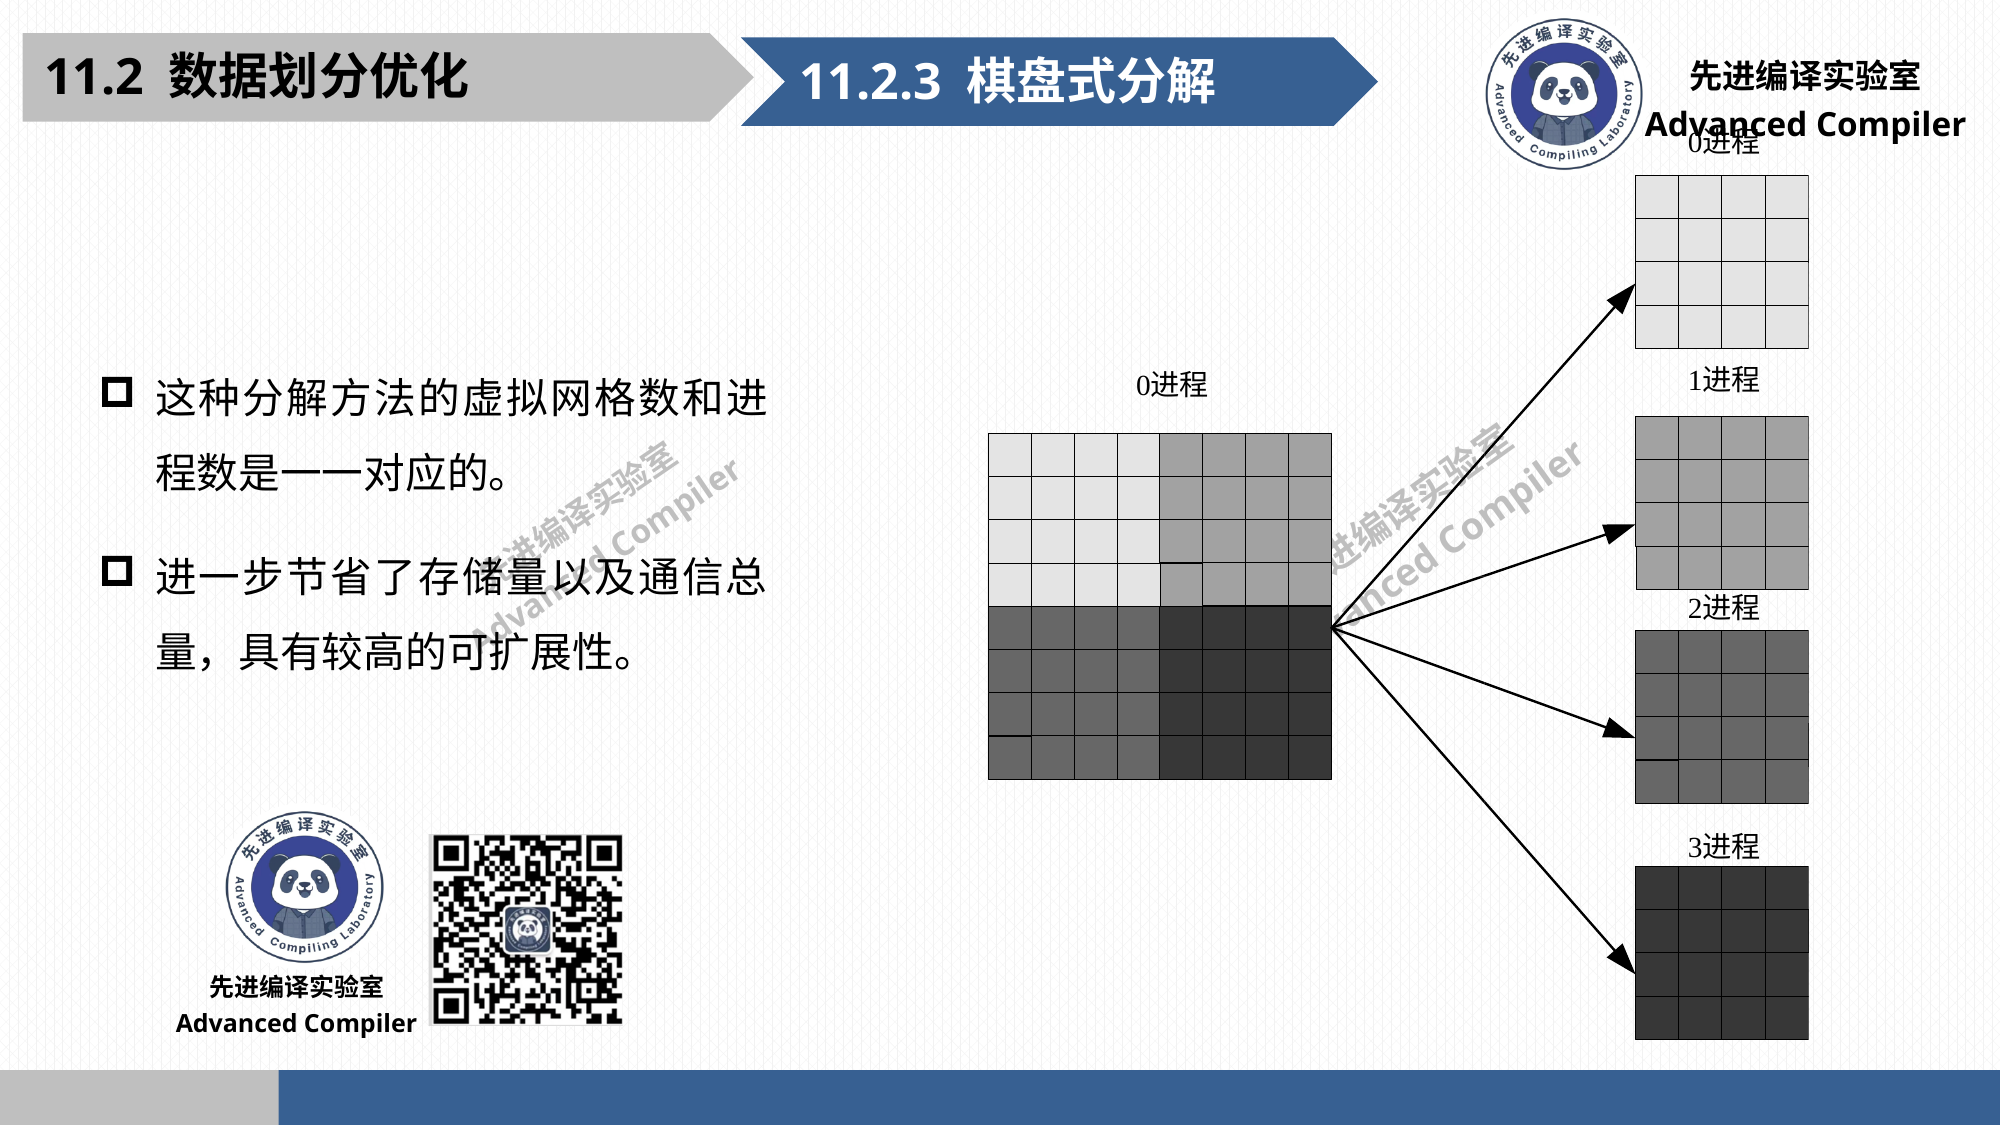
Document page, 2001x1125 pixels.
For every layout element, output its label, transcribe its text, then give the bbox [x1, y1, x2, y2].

picture [428, 834, 623, 1026]
text_box [281, 1068, 2000, 1125]
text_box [758, 37, 1509, 127]
picture [217, 802, 392, 970]
text_box 这种分解方法的虚拟网格数和进程数是一一对应的。 进一步节省了存储量以及通信总量，具有较高的可扩展性。 [83, 339, 783, 684]
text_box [22, 32, 755, 122]
picture [983, 9, 1809, 1040]
text_box [0, 1068, 281, 1125]
